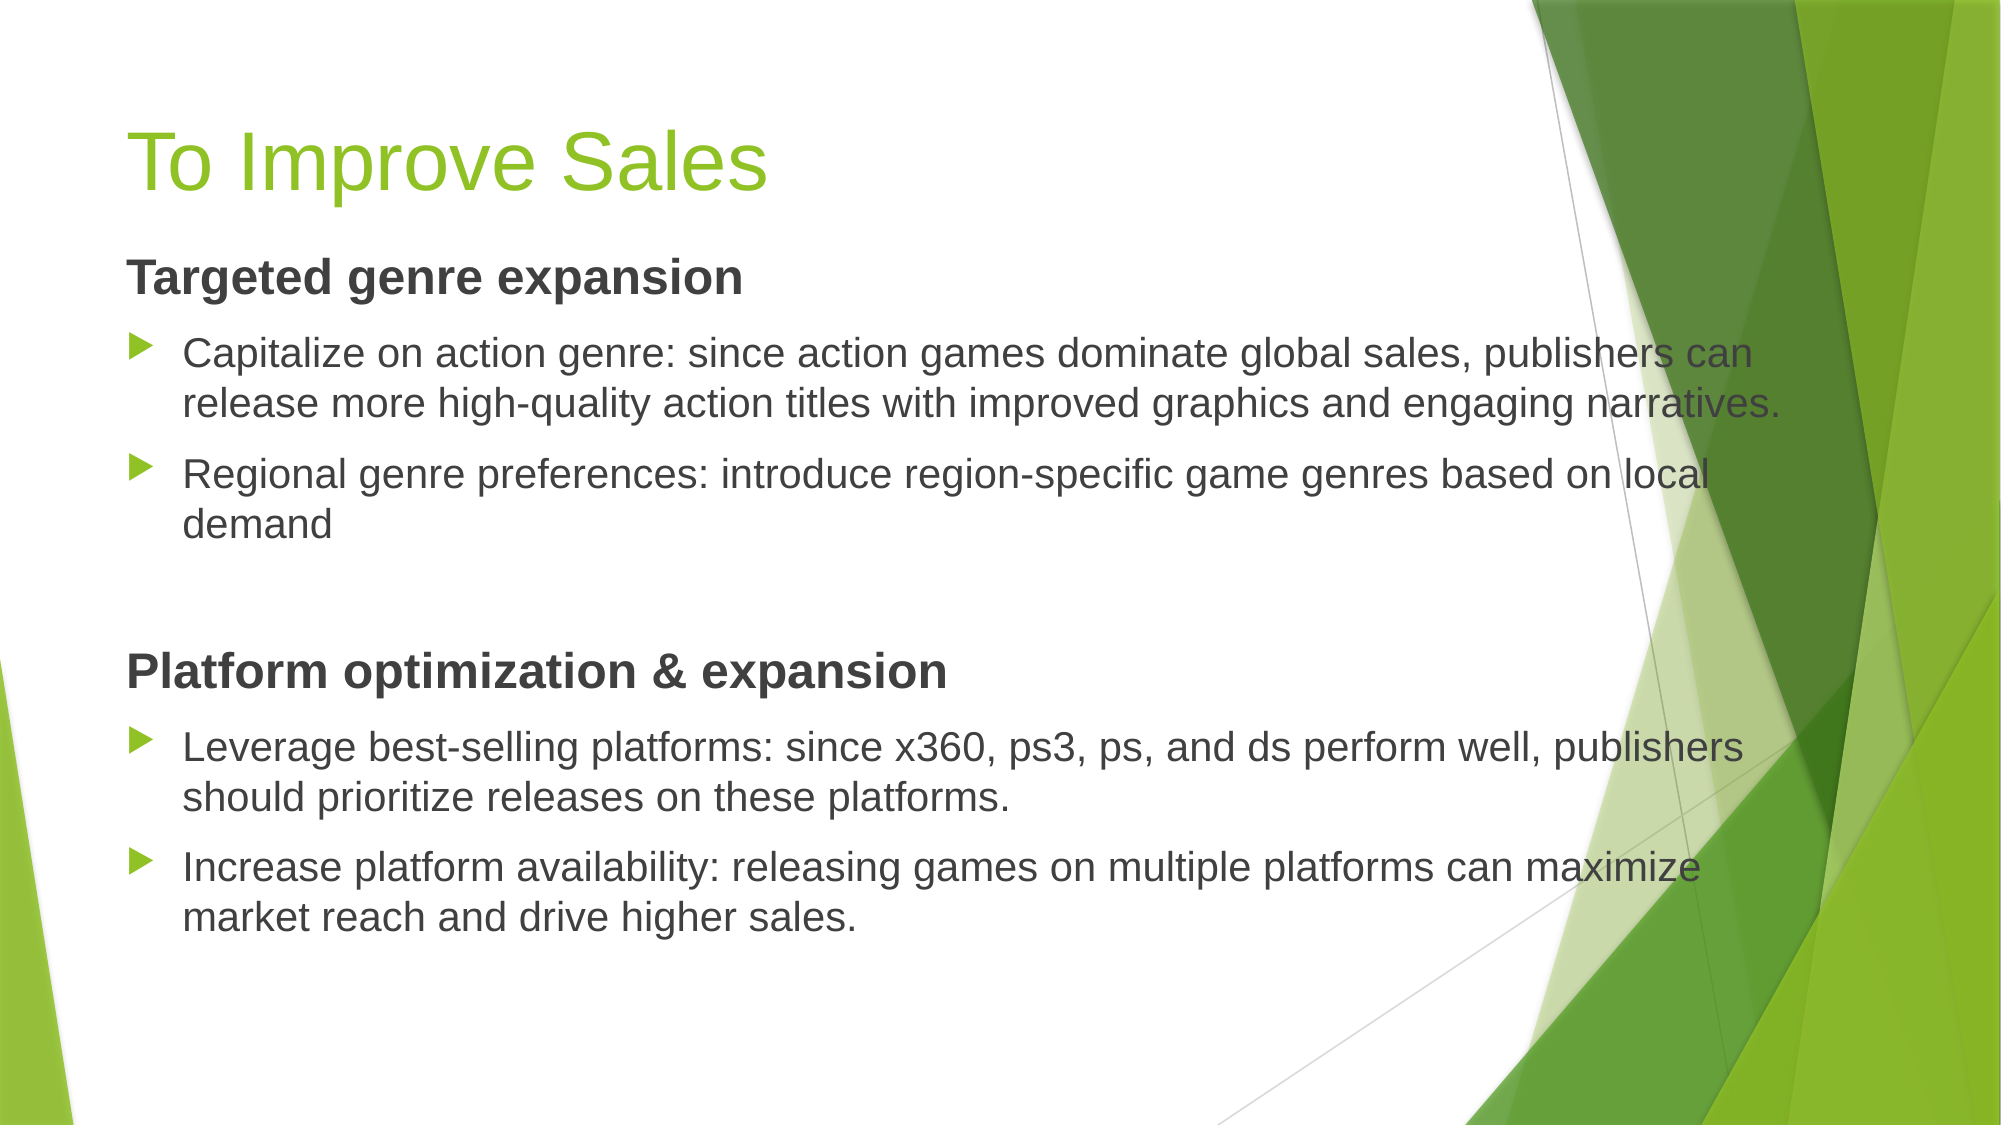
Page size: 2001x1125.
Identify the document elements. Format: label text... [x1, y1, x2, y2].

title To Improve Sales [111, 99, 1522, 237]
list Targeted genre expansion Capitalize on action genre: since action games dominate global sales, publishers can release more high-quality action titles with improved graphics and engaging narratives. Regional genre preferences: introduce region-specific game genres based on local demand Platform optimization & expansion Leverage best-selling platforms: since x360, ps3, ps, and ds perform well, publishers should prioritize releases on these platforms. Increase platform availability: releasing games on multiple platforms can maximize market reach and drive higher sales. [111, 237, 1814, 1035]
